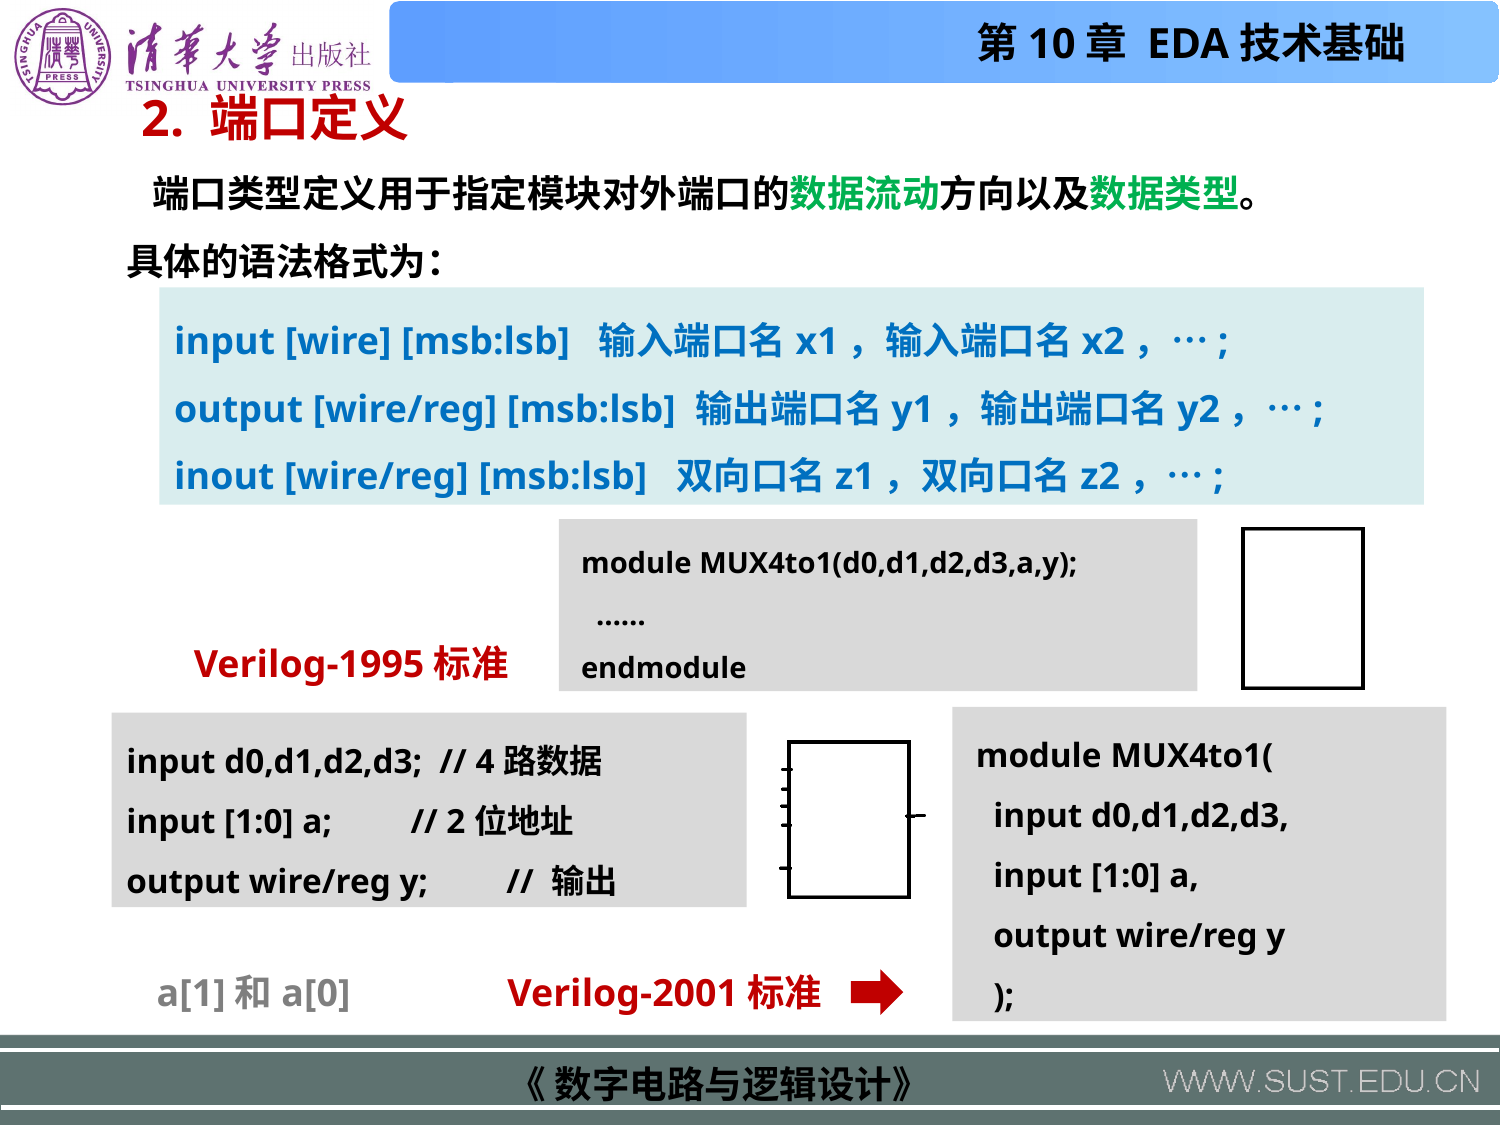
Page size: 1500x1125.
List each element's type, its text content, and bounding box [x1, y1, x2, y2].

text_box Verilog-1995标准 [179, 632, 541, 693]
text_box (3) 字符串 [1151, 1057, 1492, 1105]
text_box input d0,d1,d2,d3; // 4路数据 input [1:0] a; // 2位地址 output wire/reg y; // 输出 [111, 712, 747, 908]
text_box 2. 端口定义 [126, 78, 425, 140]
text_box a[1]和a[0] [141, 961, 366, 1022]
text_box [852, 974, 901, 1010]
text_box input [wire] [msb:lsb] 输入端口名x1，输入端口名x2，…; output [wire/reg] [msb:lsb] 输出端口名y1，输出端口名y2，…; inout [wire/reg] [msb:lsb] 双向口名z1，双向口名z2，…; [159, 287, 1424, 505]
text_box module MUX4to1(d0,d1,d2,d3,a,y); …… endmodule [558, 519, 1198, 692]
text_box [1229, 520, 1374, 694]
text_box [778, 735, 927, 910]
text_box module MUX4to1( input d0,d1,d2,d3, input [1:0] a, output wire/reg y ); [952, 706, 1447, 1022]
text_box Verilog-2001标准 [492, 961, 854, 1022]
picture [10, 0, 374, 116]
text_box 端口类型定义用于指定模块对外端口的数据流动方向以及数据类型。 具体的语法格式为： [111, 140, 1374, 291]
